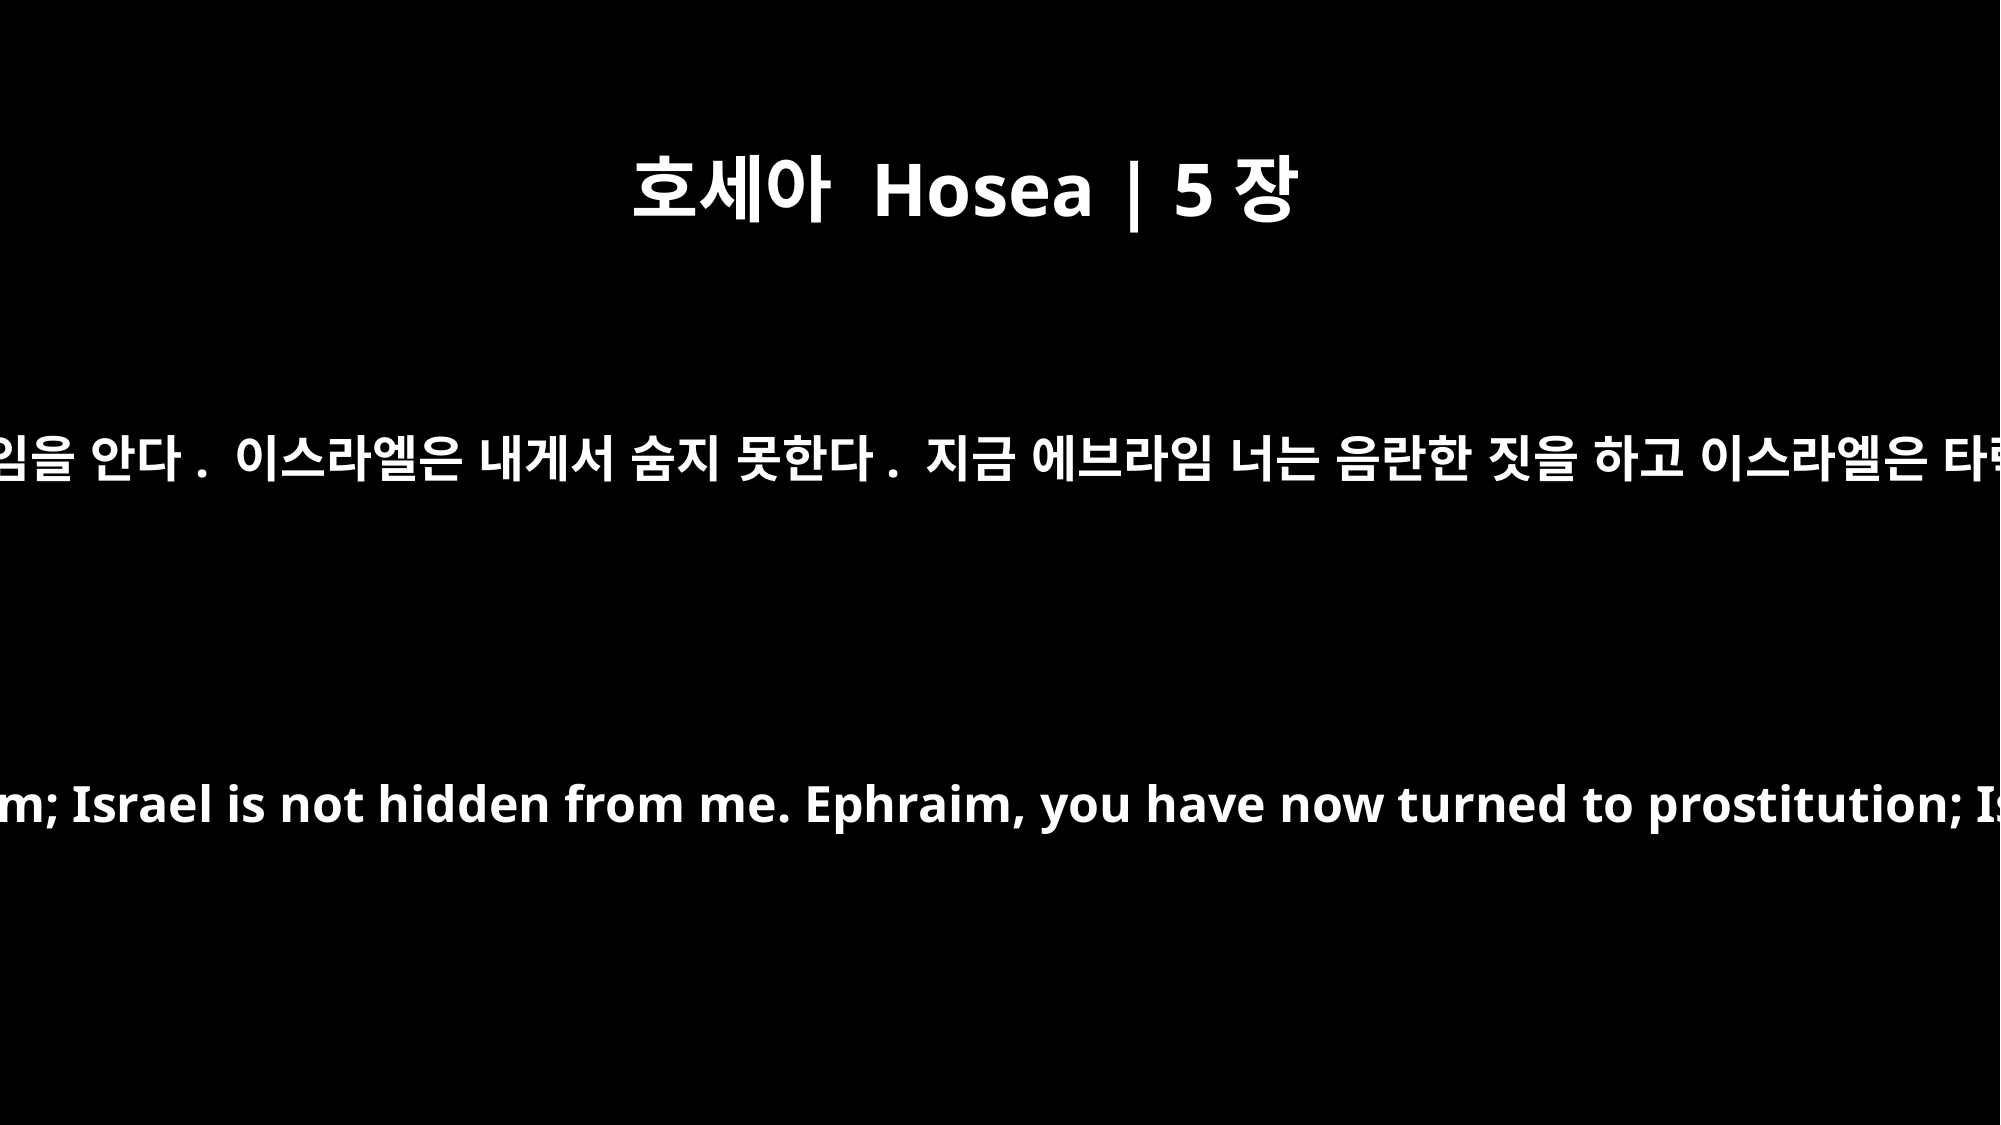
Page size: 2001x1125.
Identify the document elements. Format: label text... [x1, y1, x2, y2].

text_box I know all about Ephraim; Israel is not hidden from me. Ephraim, you have now turned to prostitution; Israel is corrupt. [0, 764, 2000, 840]
text_box 호세아 Hosea | 5장 [616, 136, 1316, 239]
text_box 3 내가 에브라임을 안다. 이스라엘은 내게서 숨지 못한다. 지금 에브라임 너는 음란한 짓을 하고 이스라엘은 타락했다.” [0, 359, 2000, 495]
